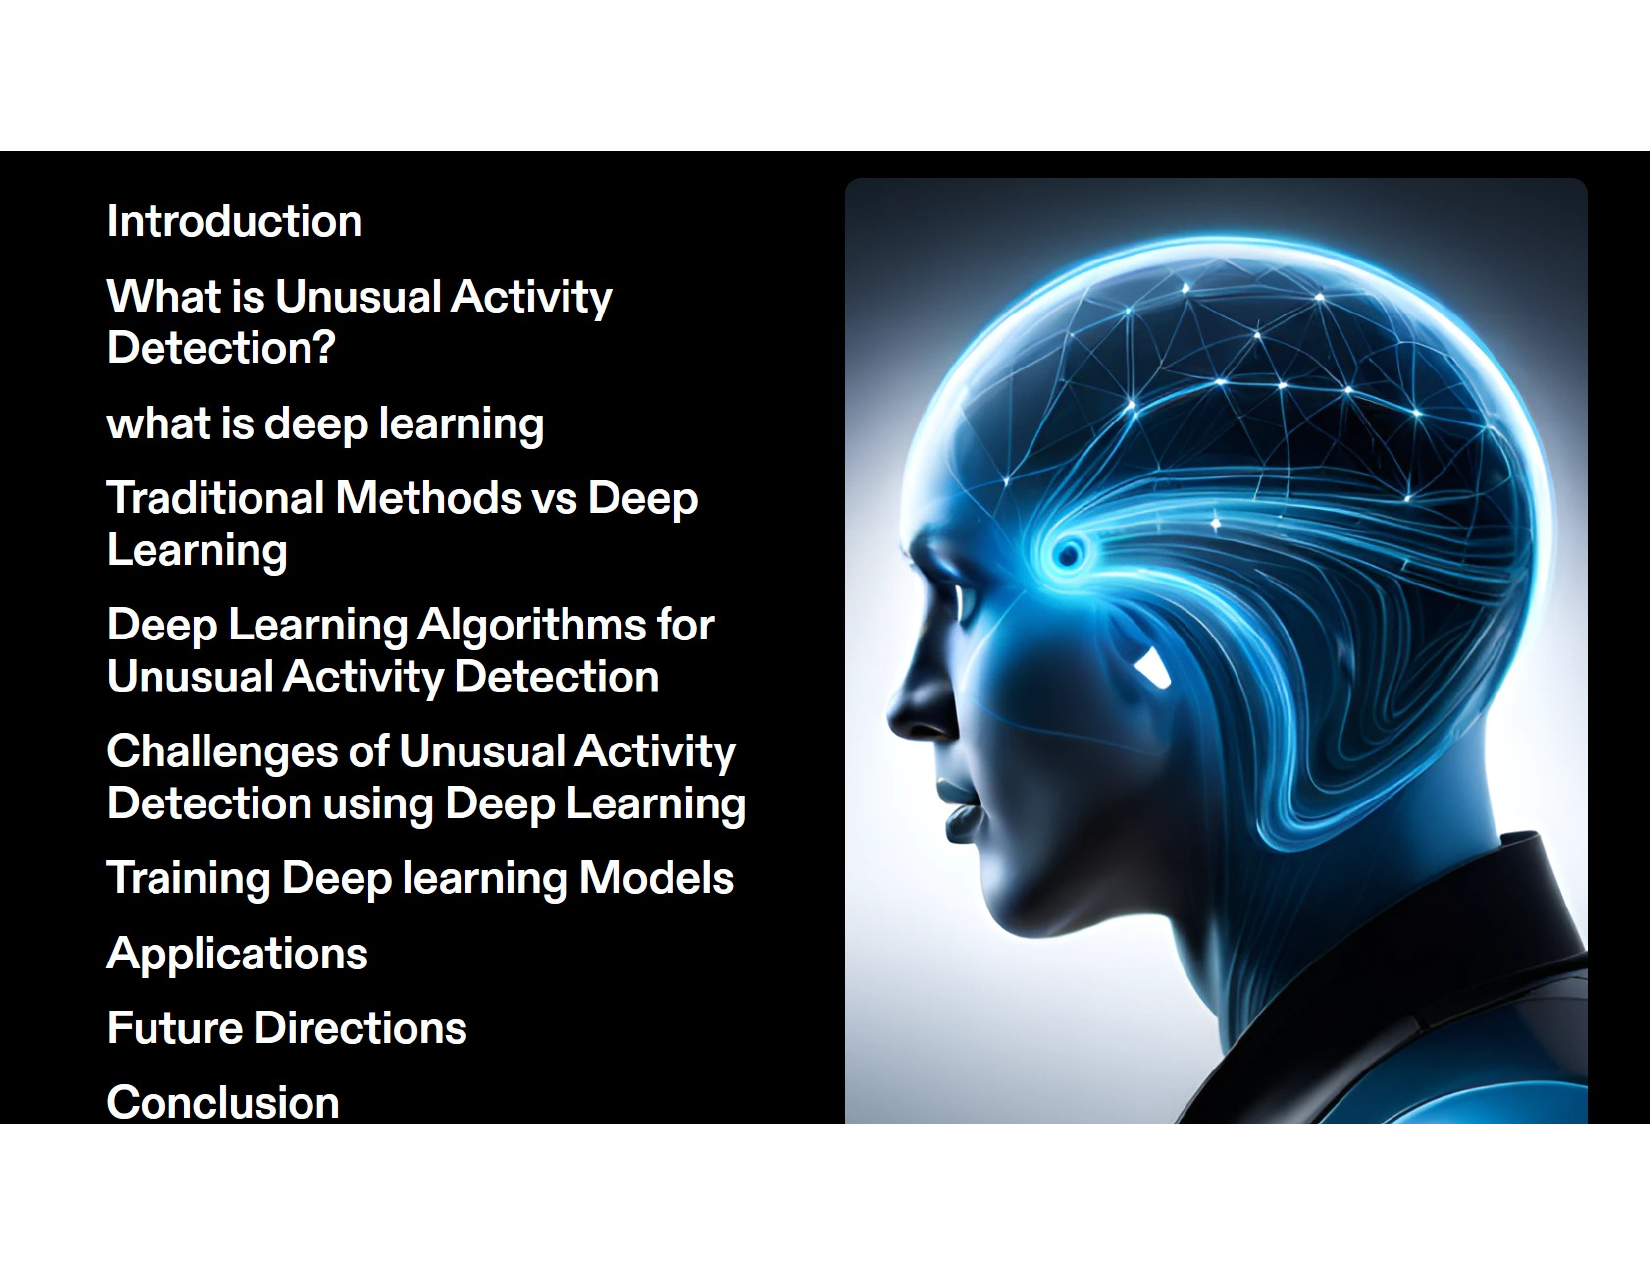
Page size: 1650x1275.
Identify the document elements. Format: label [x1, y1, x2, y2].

text_box [0, 151, 1650, 1124]
